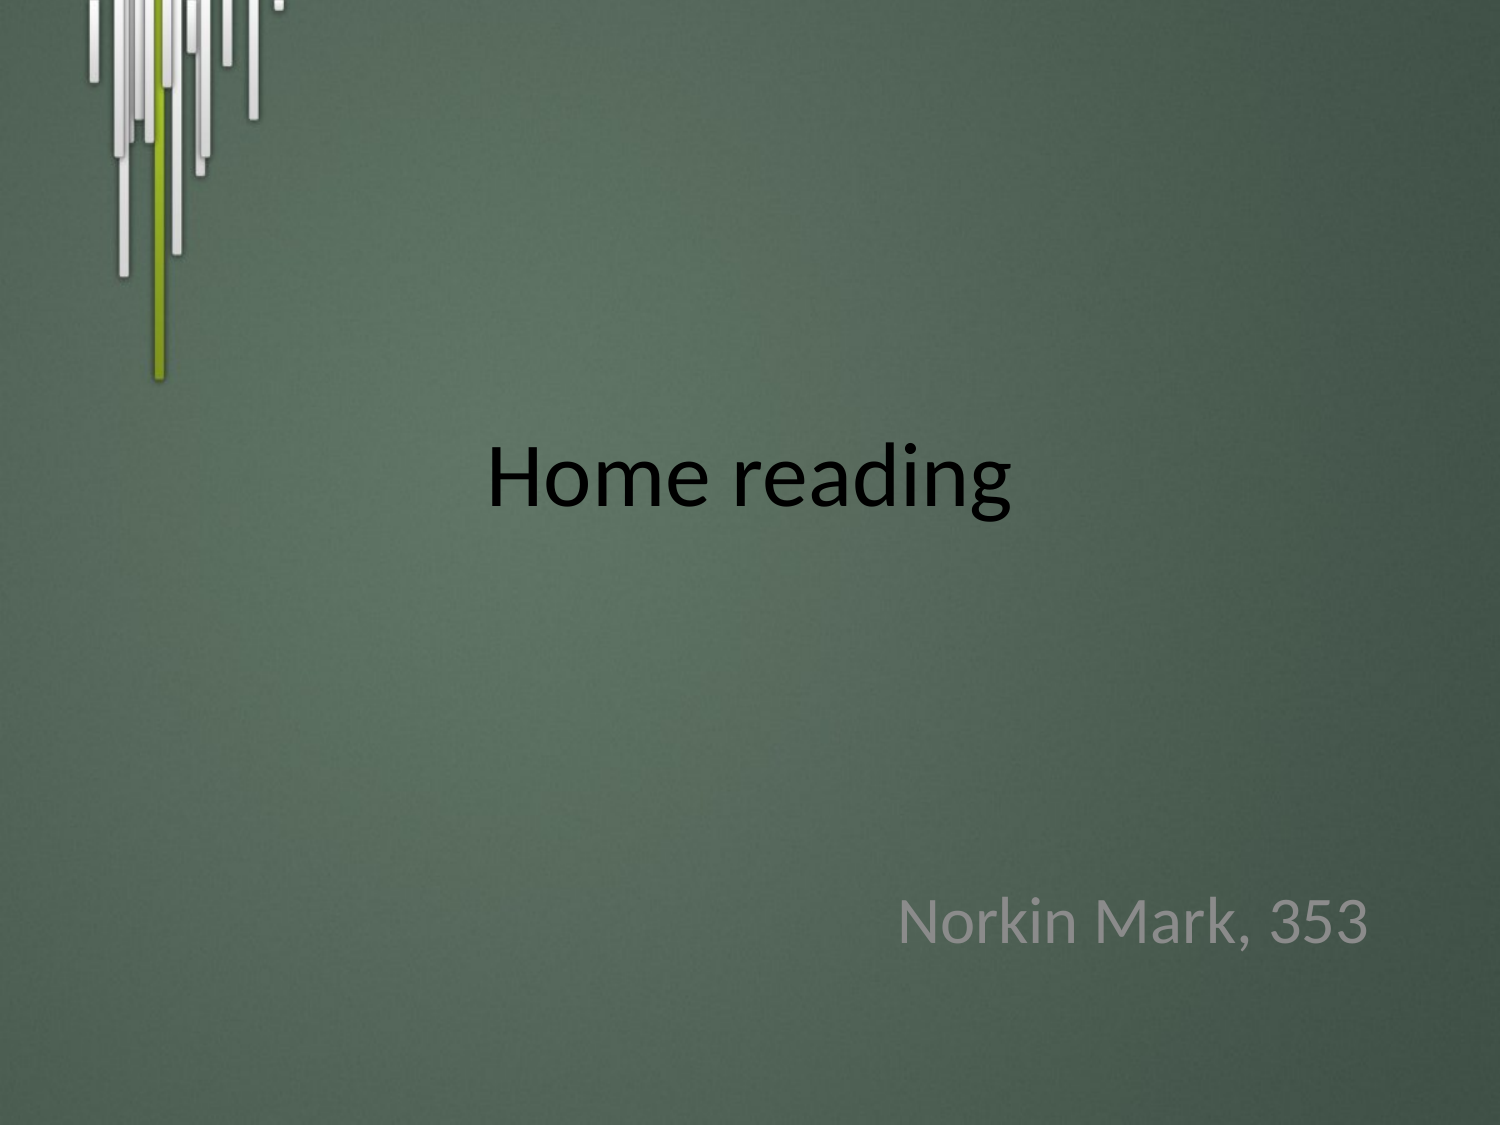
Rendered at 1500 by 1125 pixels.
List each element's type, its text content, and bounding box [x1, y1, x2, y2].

subtitle Norkin Mark, 353 [608, 869, 1500, 1125]
picture [0, 0, 1500, 1125]
title Home reading [112, 349, 1388, 591]
